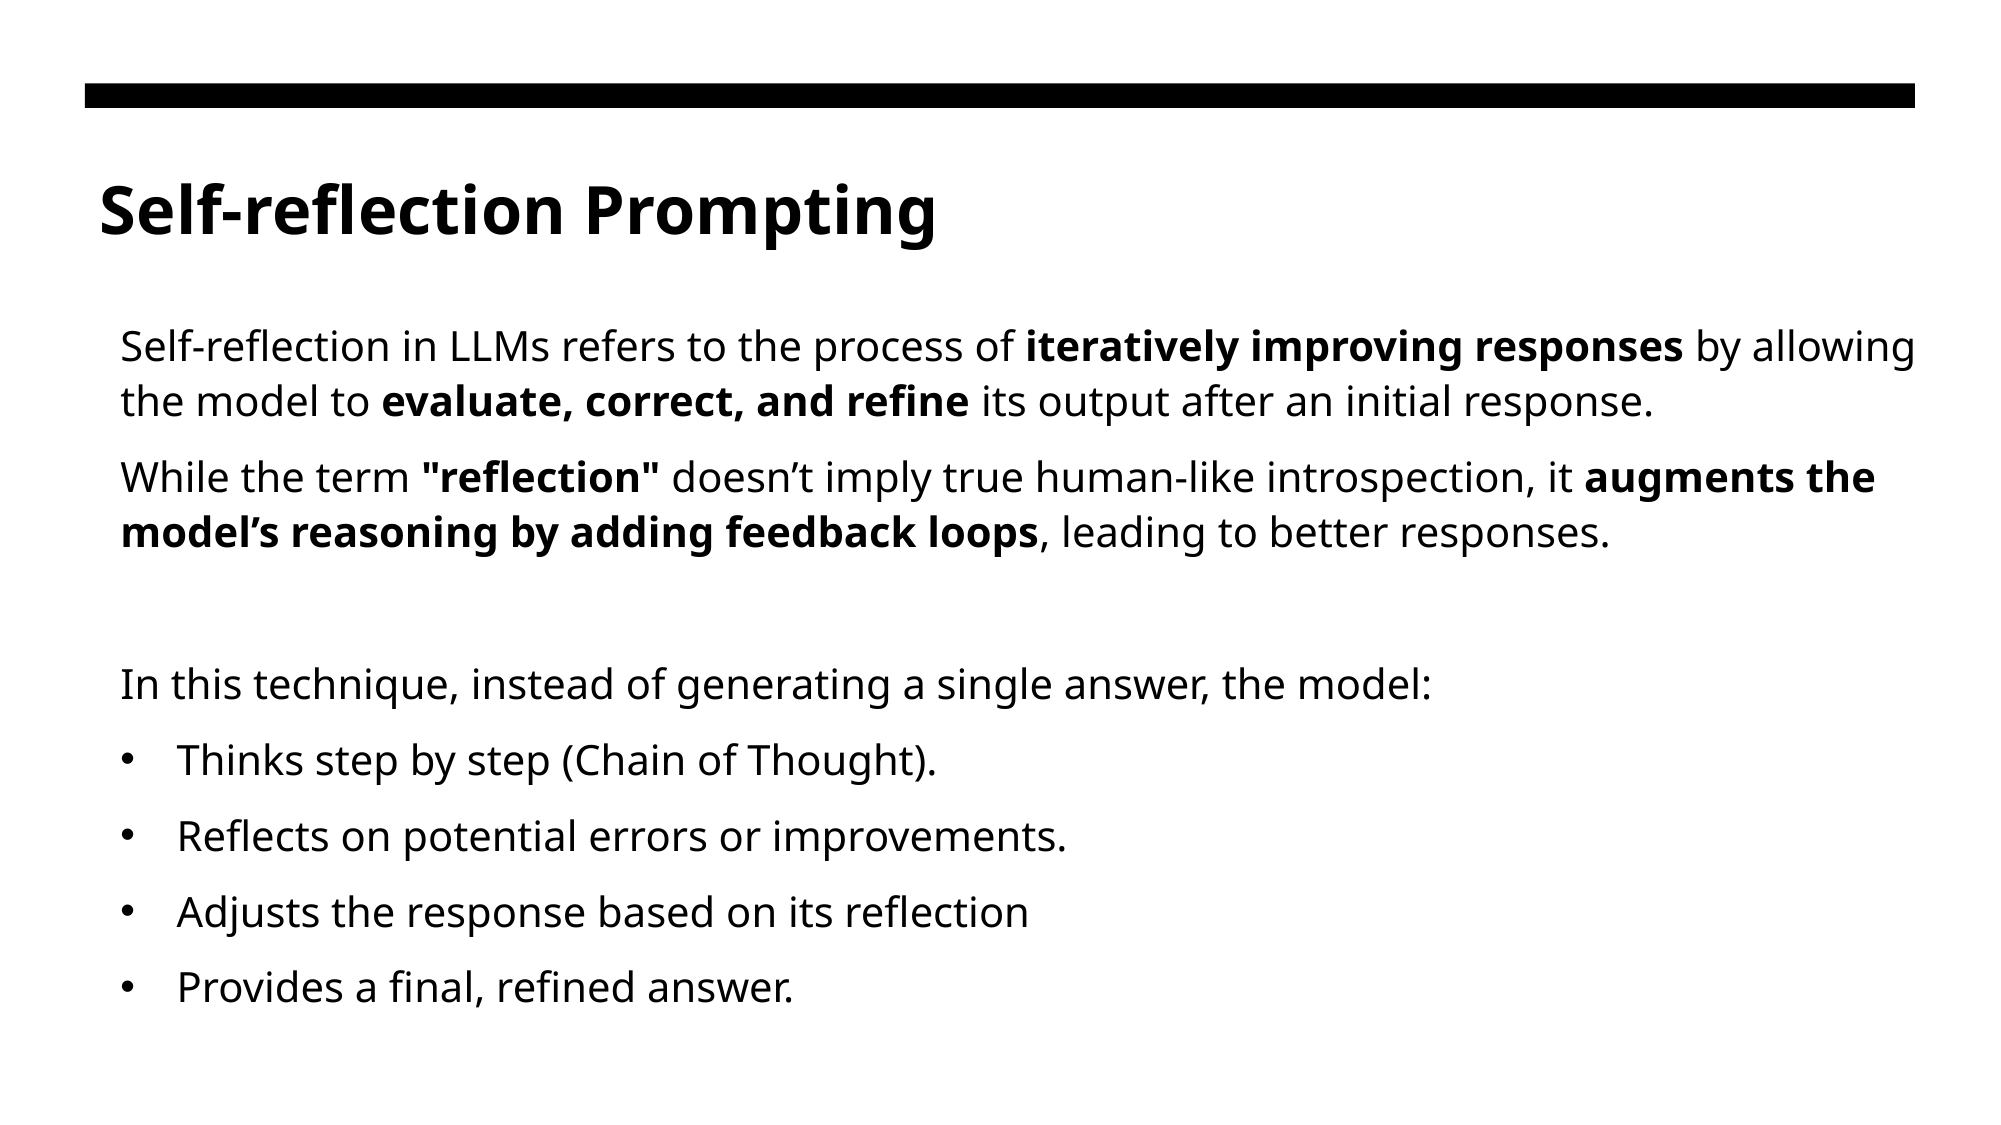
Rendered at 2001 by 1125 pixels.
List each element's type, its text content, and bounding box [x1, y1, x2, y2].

list Self-reflection in LLMs refers to the process of iteratively improving responses by allowing the model to evaluate, correct, and refine its output after an initial response. While the term "reflection" doesn’t imply true human-like introspection, it augments the model’s reasoning by adding feedback loops, leading to better responses. In this technique, instead of generating a single answer, the model: Thinks step by step (Chain of Thought). Reflects on potential errors or improvements. Adjusts the response based on its reflection Provides a final, refined answer. [105, 307, 1937, 1109]
title Self-reflection Prompting [84, 160, 1917, 337]
